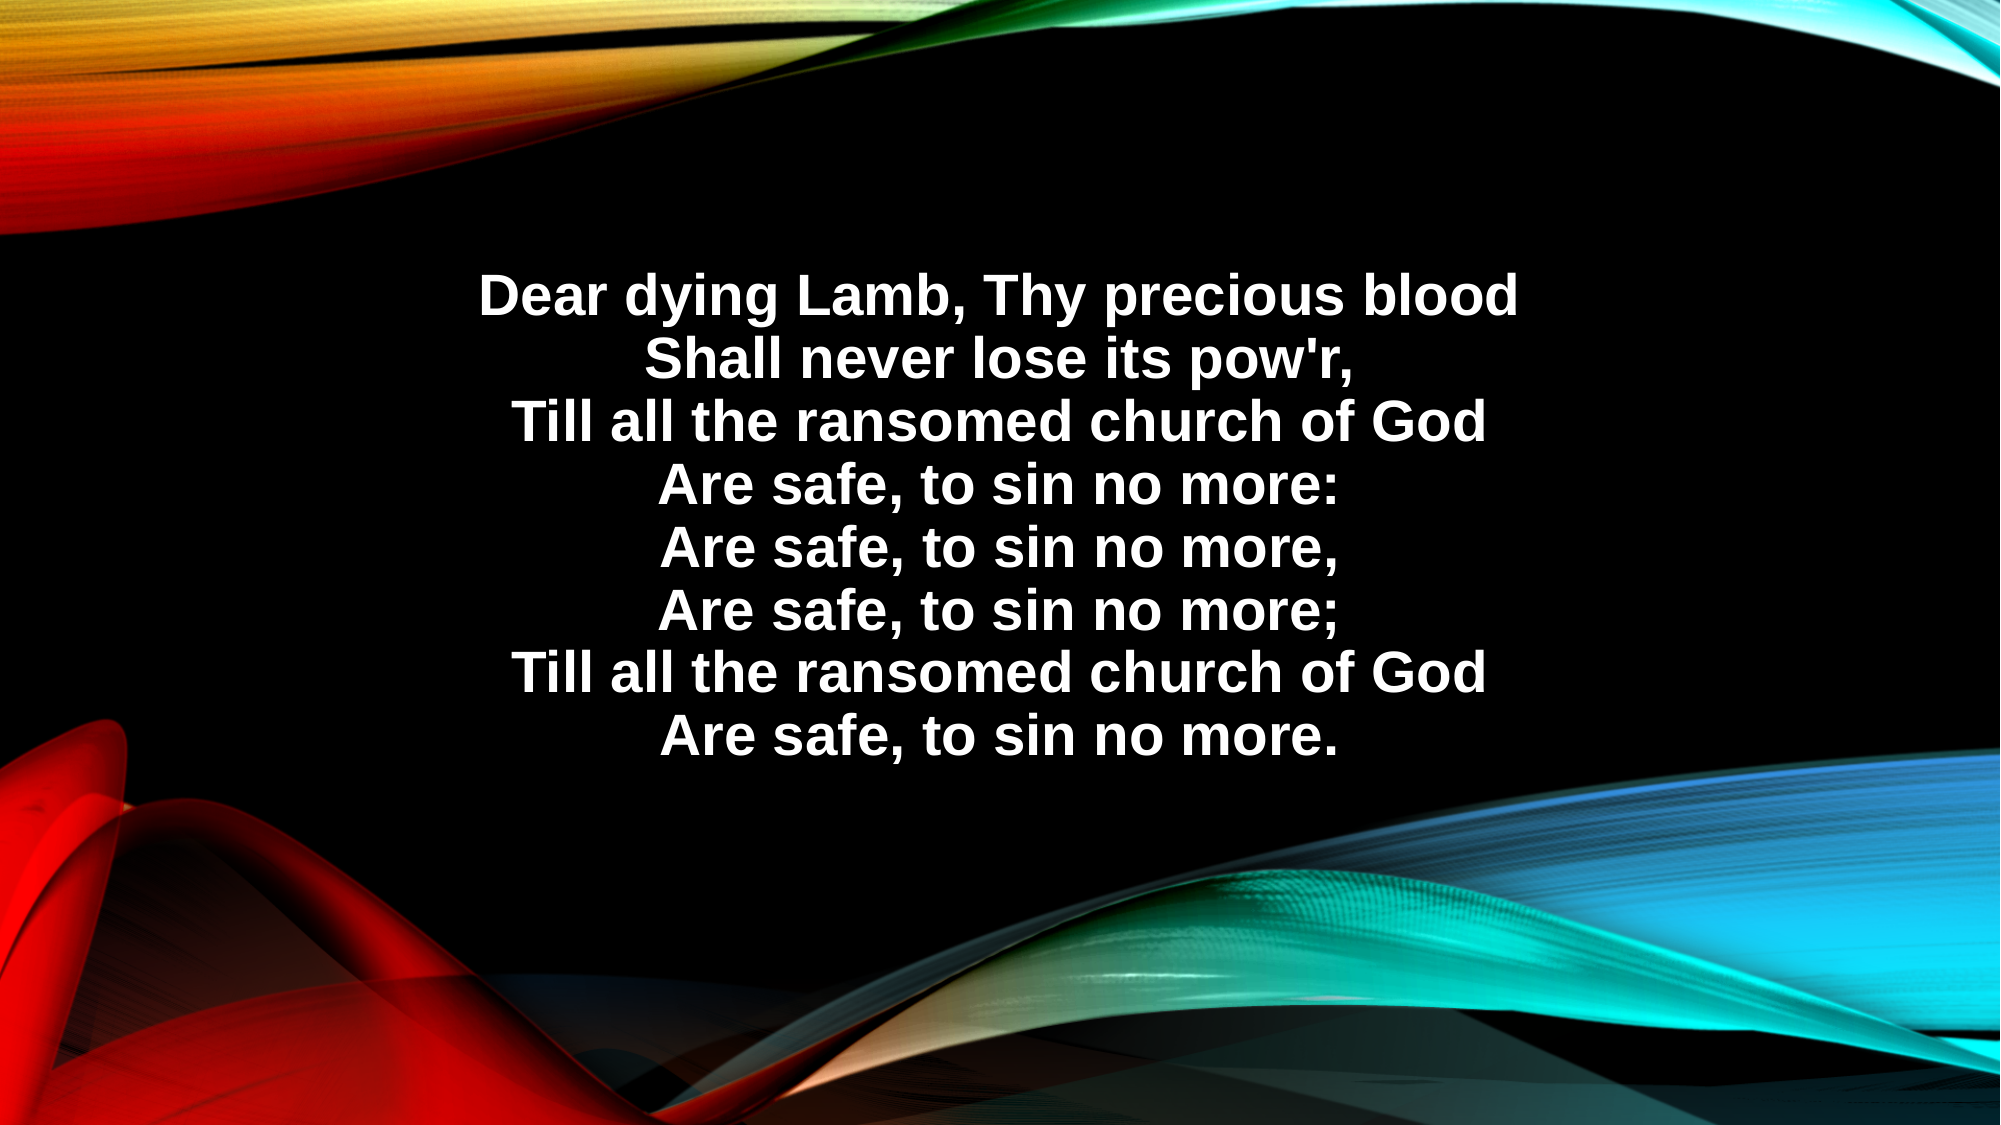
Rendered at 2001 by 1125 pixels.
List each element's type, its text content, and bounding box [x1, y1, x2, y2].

subtitle Dear dying Lamb, Thy precious blood Shall never lose its pow'r, Till all the ransomed church of God Are safe, to sin no more: Are safe, to sin no more, Are safe, to sin no more; Till all the ransomed church of God Are safe, to sin no more. [0, 0, 2000, 1125]
